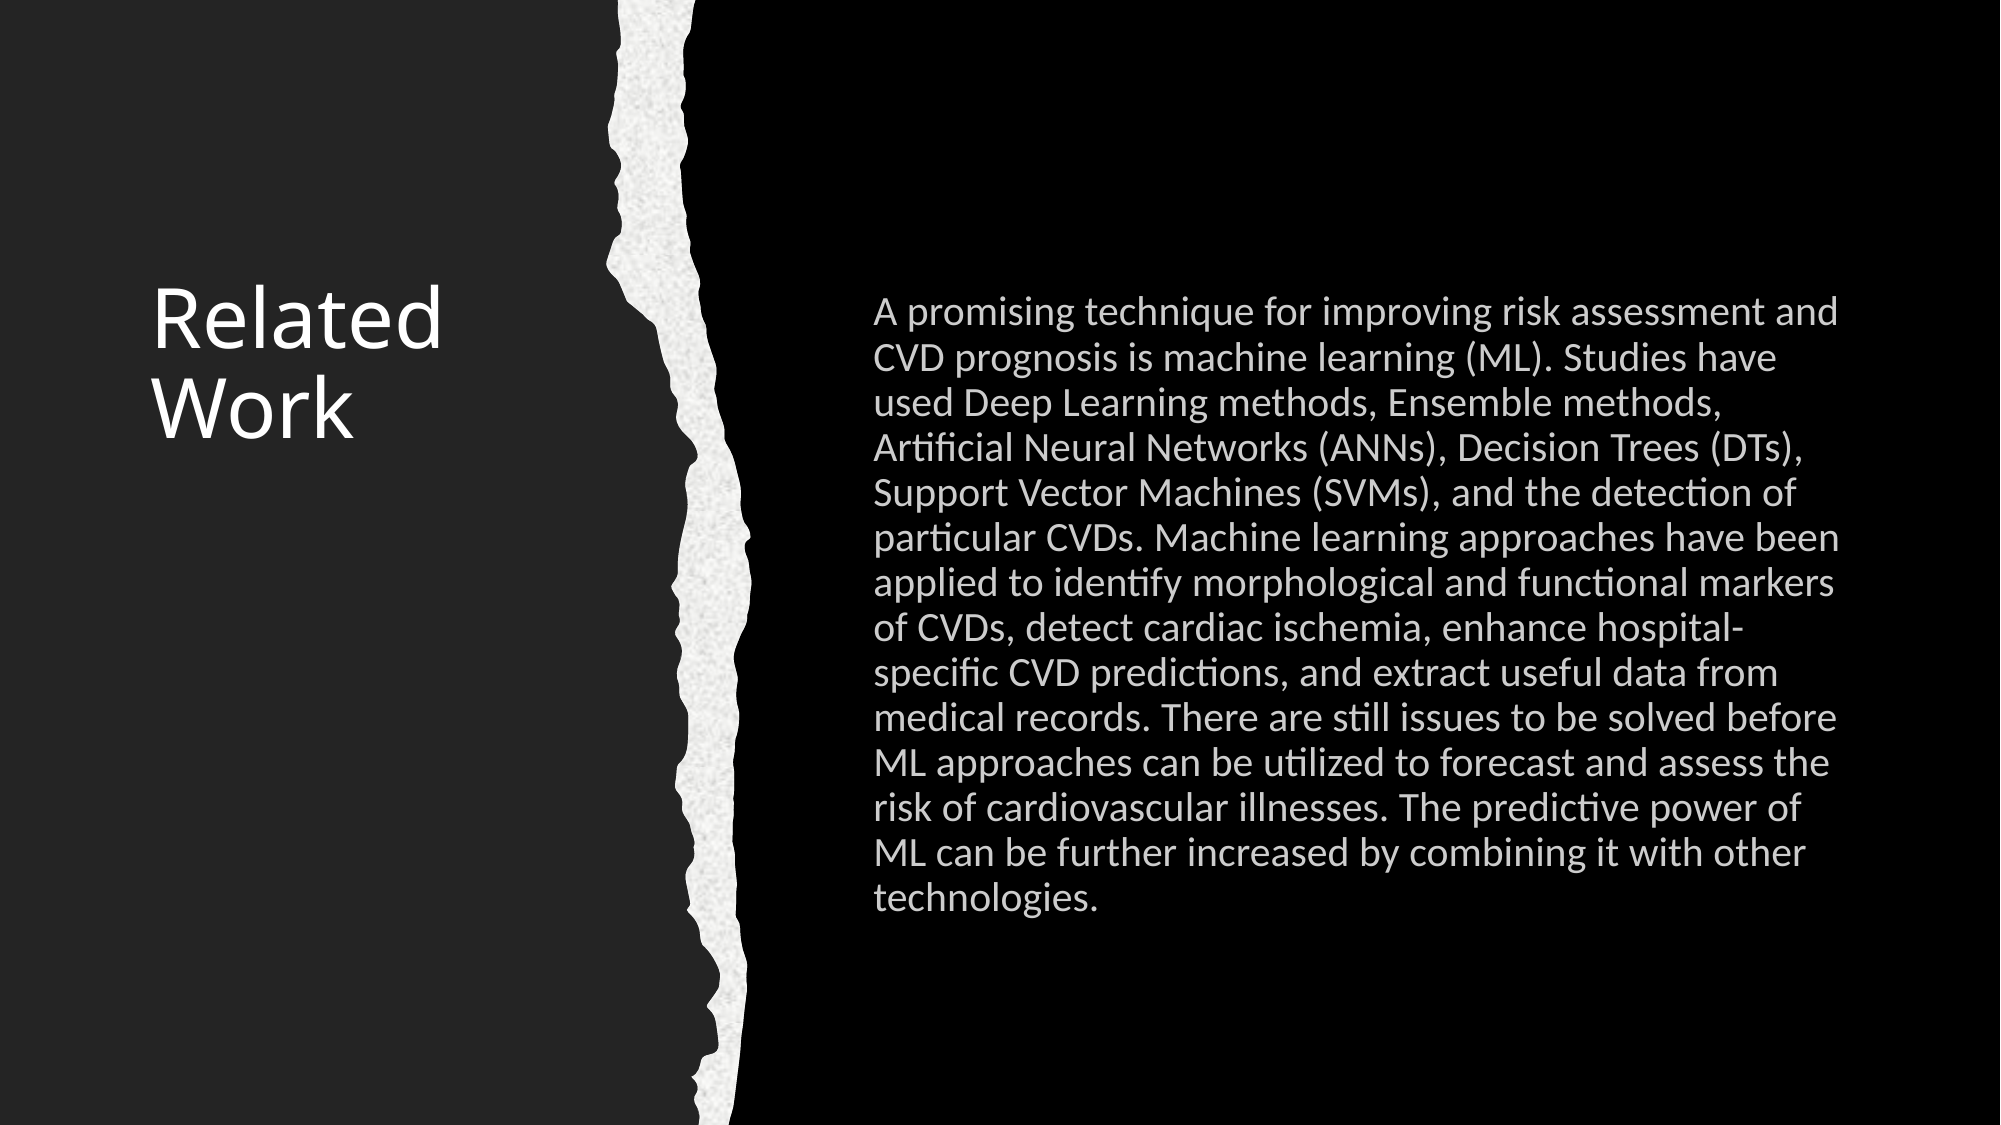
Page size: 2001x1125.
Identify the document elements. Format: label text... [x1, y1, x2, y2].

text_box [0, 0, 752, 1125]
list A promising technique for improving risk assessment and CVD prognosis is machine learning (ML). Studies have used Deep Learning methods, Ensemble methods, Artificial Neural Networks (ANNs), Decision Trees (DTs), Support Vector Machines (SVMs), and the detection of particular CVDs. Machine learning approaches have been applied to identify morphological and functional markers of CVDs, detect cardiac ischemia, enhance hospital-specific CVD predictions, and extract useful data from medical records. There are still issues to be solved before ML approaches can be utilized to forecast and assess the risk of cardiovascular illnesses. The predictive power of ML can be further increased by combining it with other technologies. [858, 282, 1866, 931]
text_box [752, 0, 2000, 1125]
